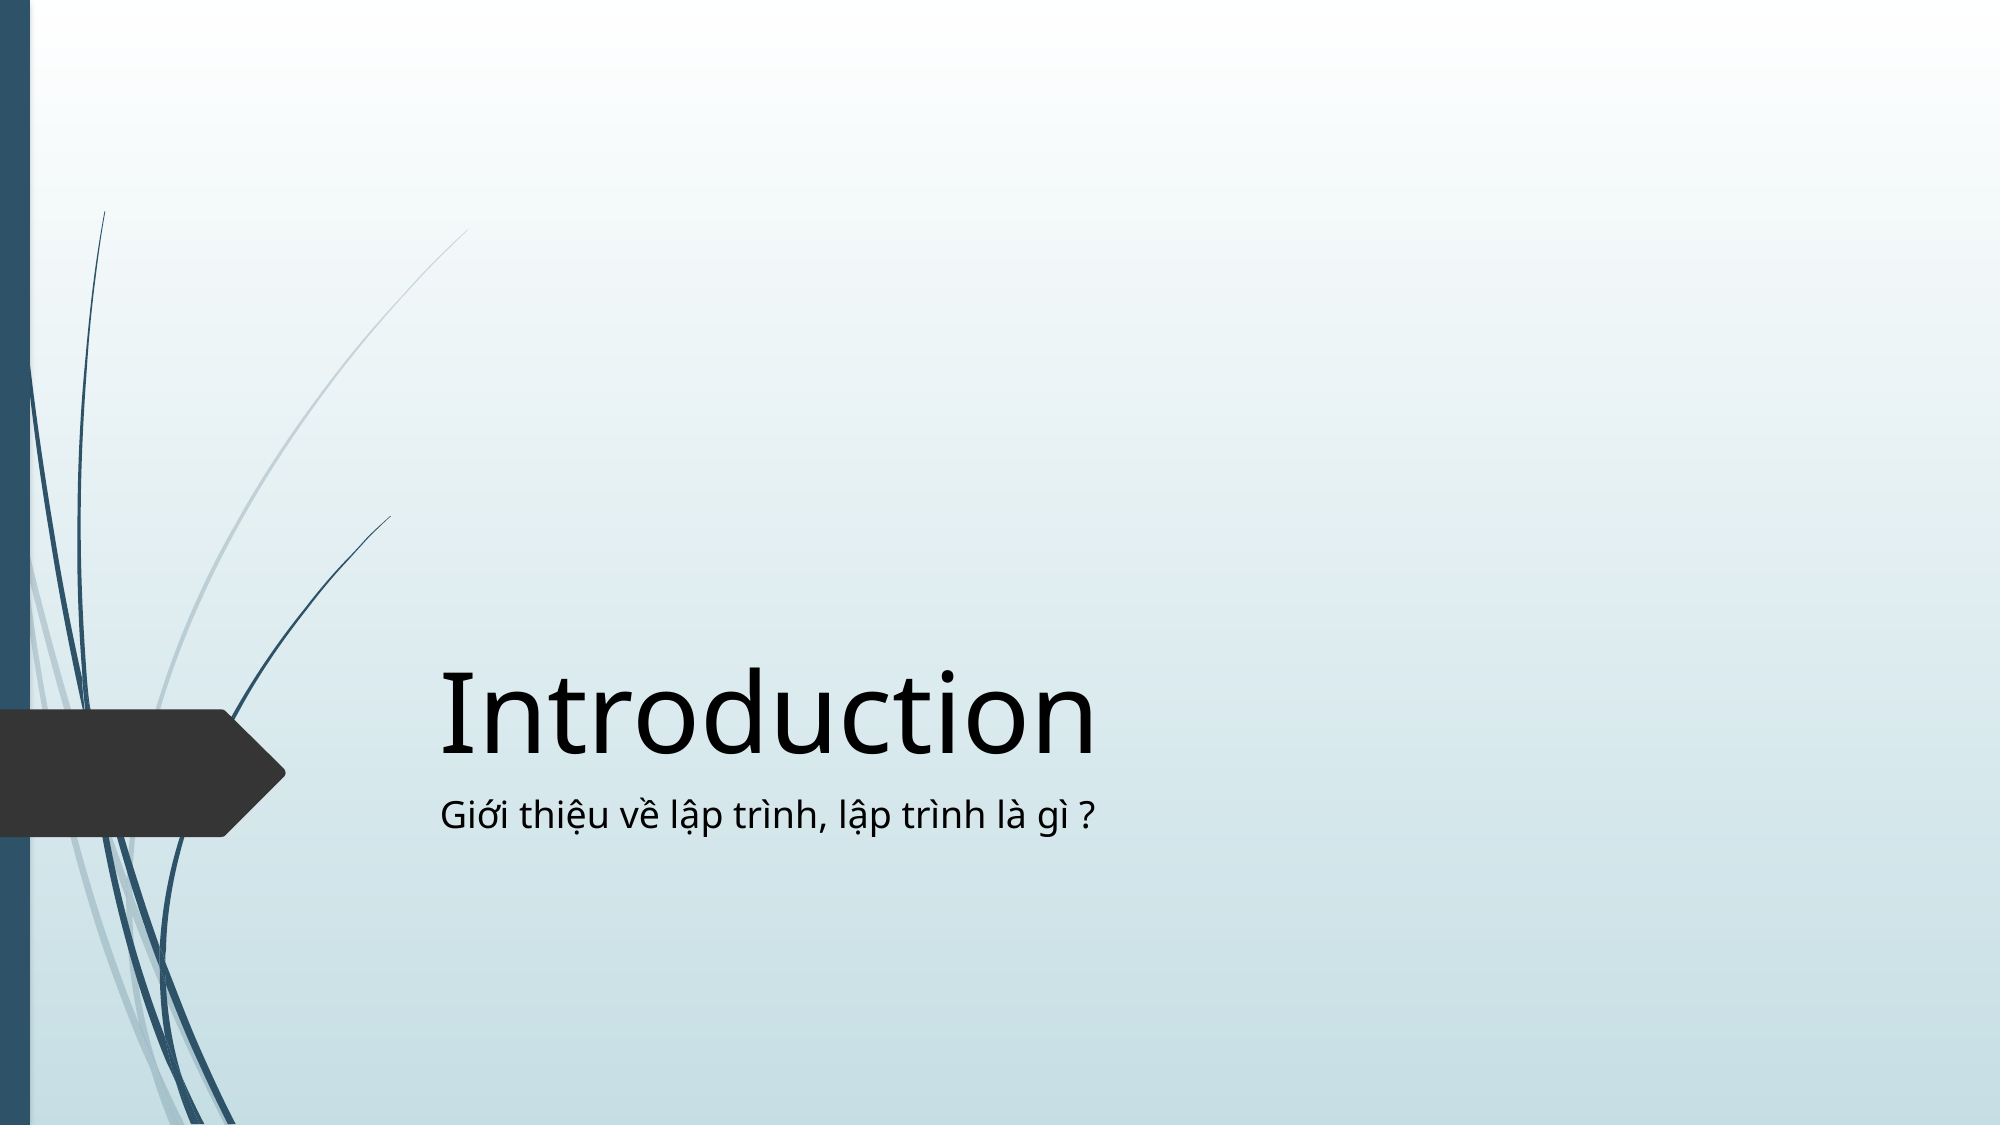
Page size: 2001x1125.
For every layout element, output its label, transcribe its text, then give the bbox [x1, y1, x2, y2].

title Introduction [424, 412, 1888, 783]
subtitle Giới thiệu về lập trình, lập trình là gì ? [424, 783, 1888, 969]
